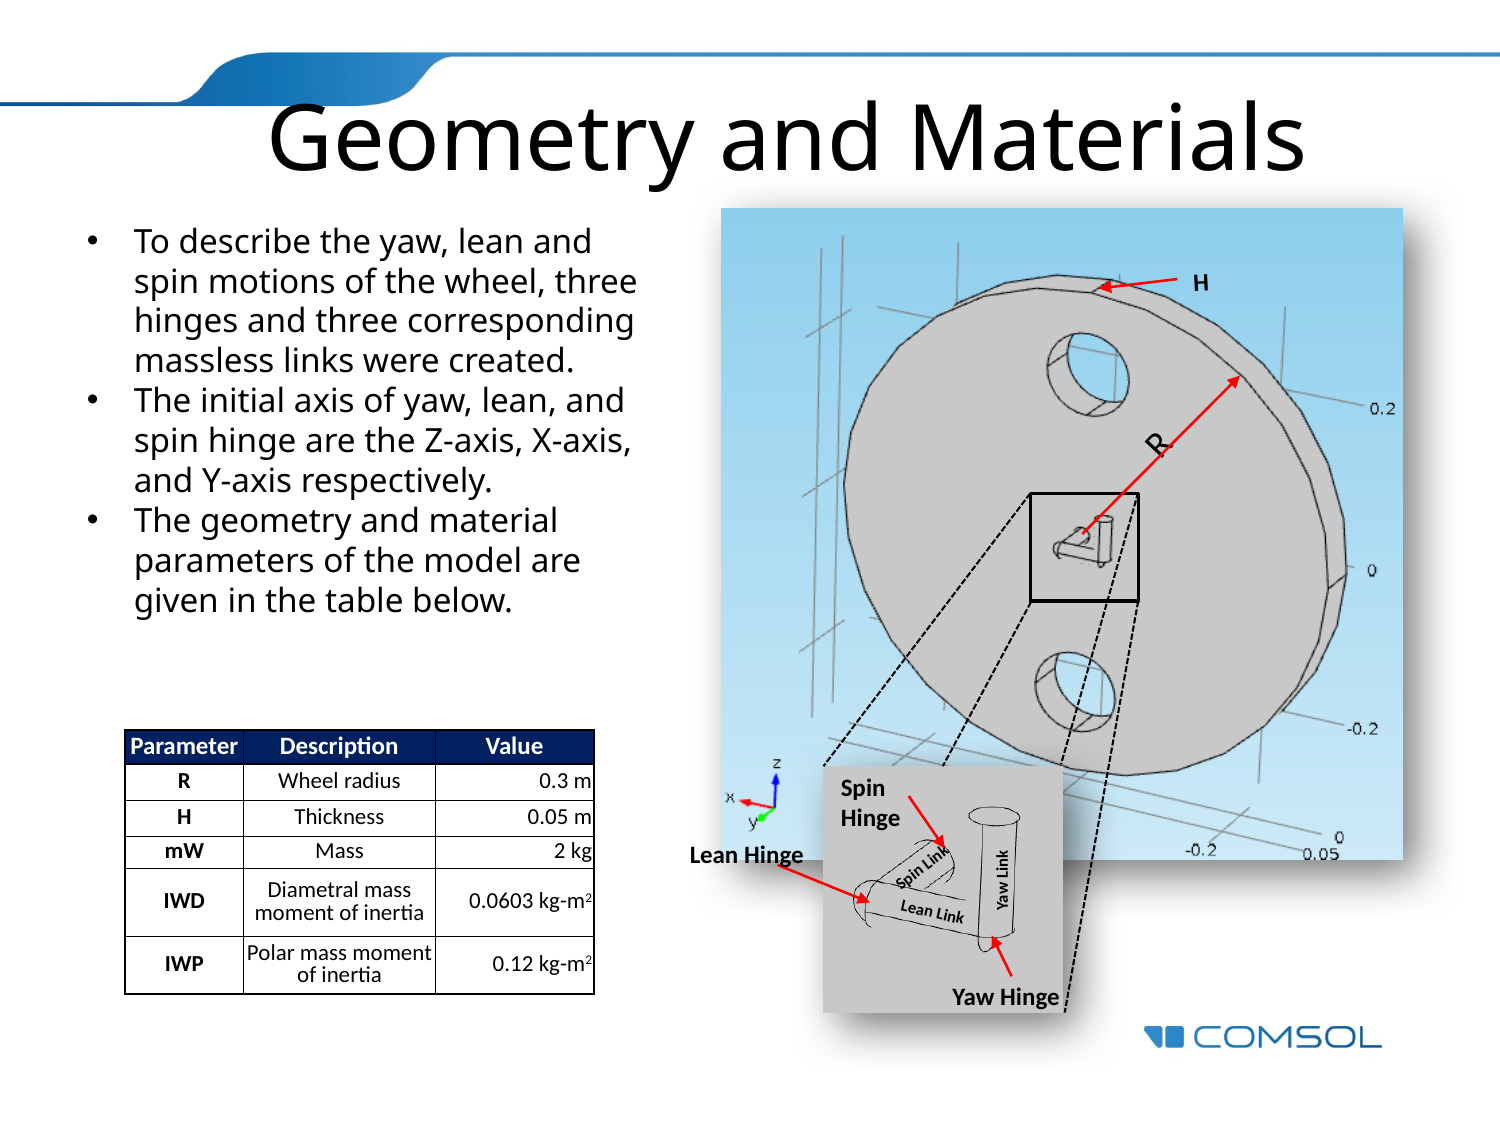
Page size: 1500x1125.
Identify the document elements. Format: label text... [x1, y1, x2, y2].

table_cell 0.05 m [436, 801, 593, 836]
table_cell Thickness [244, 801, 435, 836]
table_cell 2 kg [436, 837, 593, 868]
table_header Parameter [126, 731, 243, 763]
table_header Value [436, 731, 593, 763]
table_cell 0.0603 kg-m2 [436, 869, 593, 936]
table_cell IWD [126, 869, 243, 936]
picture [0, 0, 1500, 1125]
table_cell IWP [126, 937, 243, 993]
table_cell Mass [244, 837, 435, 868]
table_cell Diametral mass moment of inertia [244, 869, 435, 936]
table_cell 0.12 kg-m2 [436, 937, 593, 993]
title Geometry and Materials [112, 40, 1463, 228]
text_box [674, 207, 1403, 1019]
table_cell 0.3 m [436, 765, 593, 800]
table_cell mW [126, 837, 243, 868]
table_header Description [244, 731, 435, 763]
table_cell Wheel radius [244, 765, 435, 800]
text_box To describe the yaw, lean and spin motions of the wheel, three hinges and three corresponding massless links were created. The initial axis of yaw, lean, and spin hinge are the Z-axis, X-axis, and Y-axis respectively. The geometry and material parameters of the model are given in the table below. [72, 212, 669, 627]
table_cell R [126, 765, 243, 800]
table_cell Polar mass moment of inertia [244, 937, 435, 993]
table_cell H [126, 801, 243, 836]
